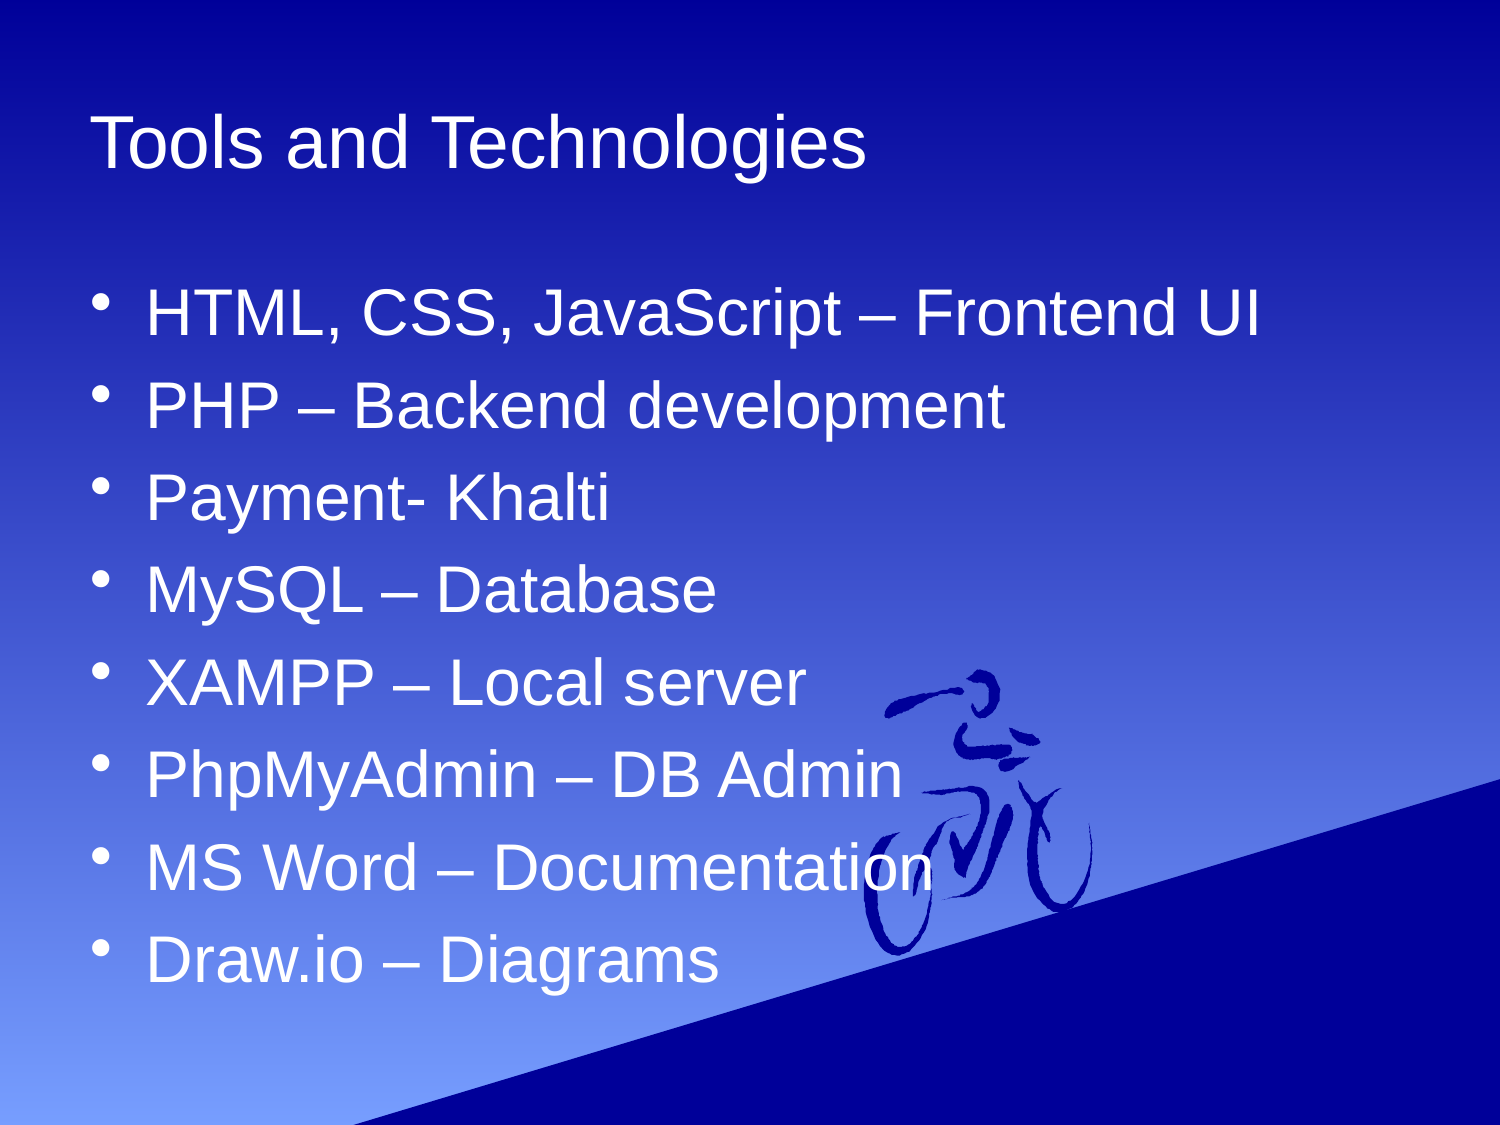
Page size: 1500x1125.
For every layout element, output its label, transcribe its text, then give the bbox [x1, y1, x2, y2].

list HTML, CSS, JavaScript – Frontend UI PHP – Backend development Payment- Khalti MySQL – Database XAMPP – Local server PhpMyAdmin – DB Admin MS Word – Documentation Draw.io – Diagrams [74, 262, 1426, 1006]
title Tools and Technologies [74, 44, 1426, 233]
